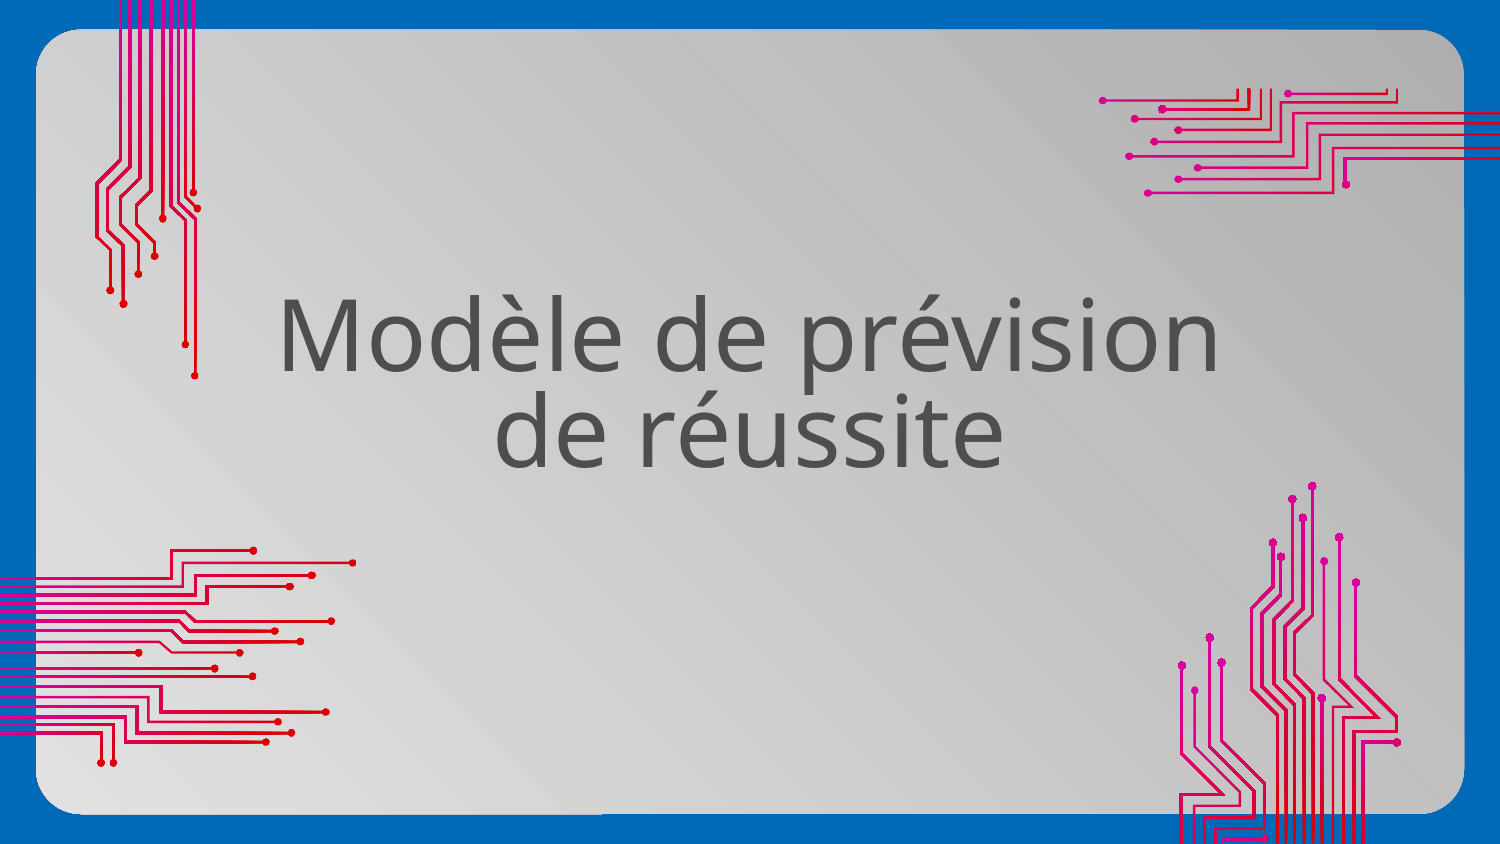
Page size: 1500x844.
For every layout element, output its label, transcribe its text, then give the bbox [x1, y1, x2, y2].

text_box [1245, 0, 1354, 344]
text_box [1177, 481, 1401, 844]
title Modèle de prévision de réussite [249, 287, 1251, 495]
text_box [95, 0, 202, 380]
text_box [0, 546, 357, 768]
